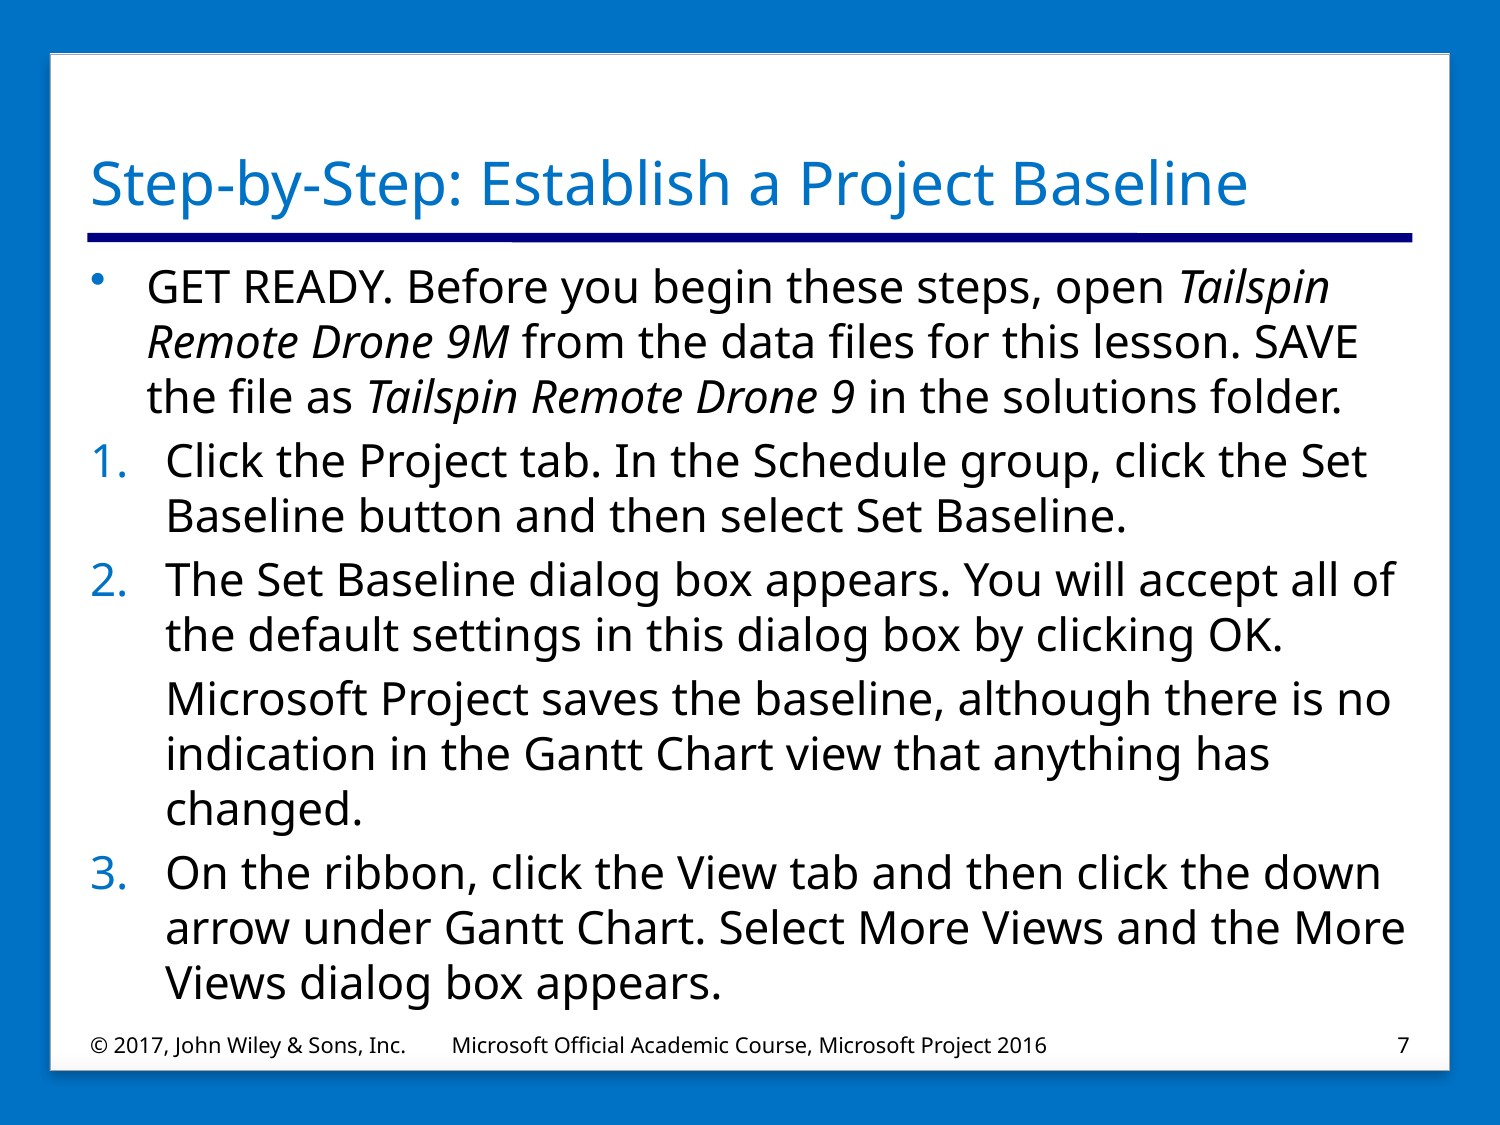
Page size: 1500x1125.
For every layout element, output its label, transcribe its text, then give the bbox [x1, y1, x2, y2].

slide_number © 2017, John Wiley & Sons, Inc. [74, 1024, 426, 1103]
list GET READY. Before you begin these steps, open Tailspin Remote Drone 9M from the data files for this lesson. SAVE the file as Tailspin Remote Drone 9 in the solutions folder. Click the Project tab. In the Schedule group, click the Set Baseline button and then select Set Baseline. The Set Baseline dialog box appears. You will accept all of the default settings in this dialog box by clicking OK. Microsoft Project saves the baseline, although there is no indication in the Gantt Chart view that anything has changed. On the ribbon, click the View tab and then click the down arrow under Gantt Chart. Select More Views and the More Views dialog box appears. [75, 249, 1425, 1063]
footer Microsoft Official Academic Course, Microsoft Project 2016 [431, 1024, 1069, 1103]
slide_number 7 [1074, 1024, 1426, 1103]
title Step-by-Step: Establish a Project Baseline [74, 74, 1426, 226]
